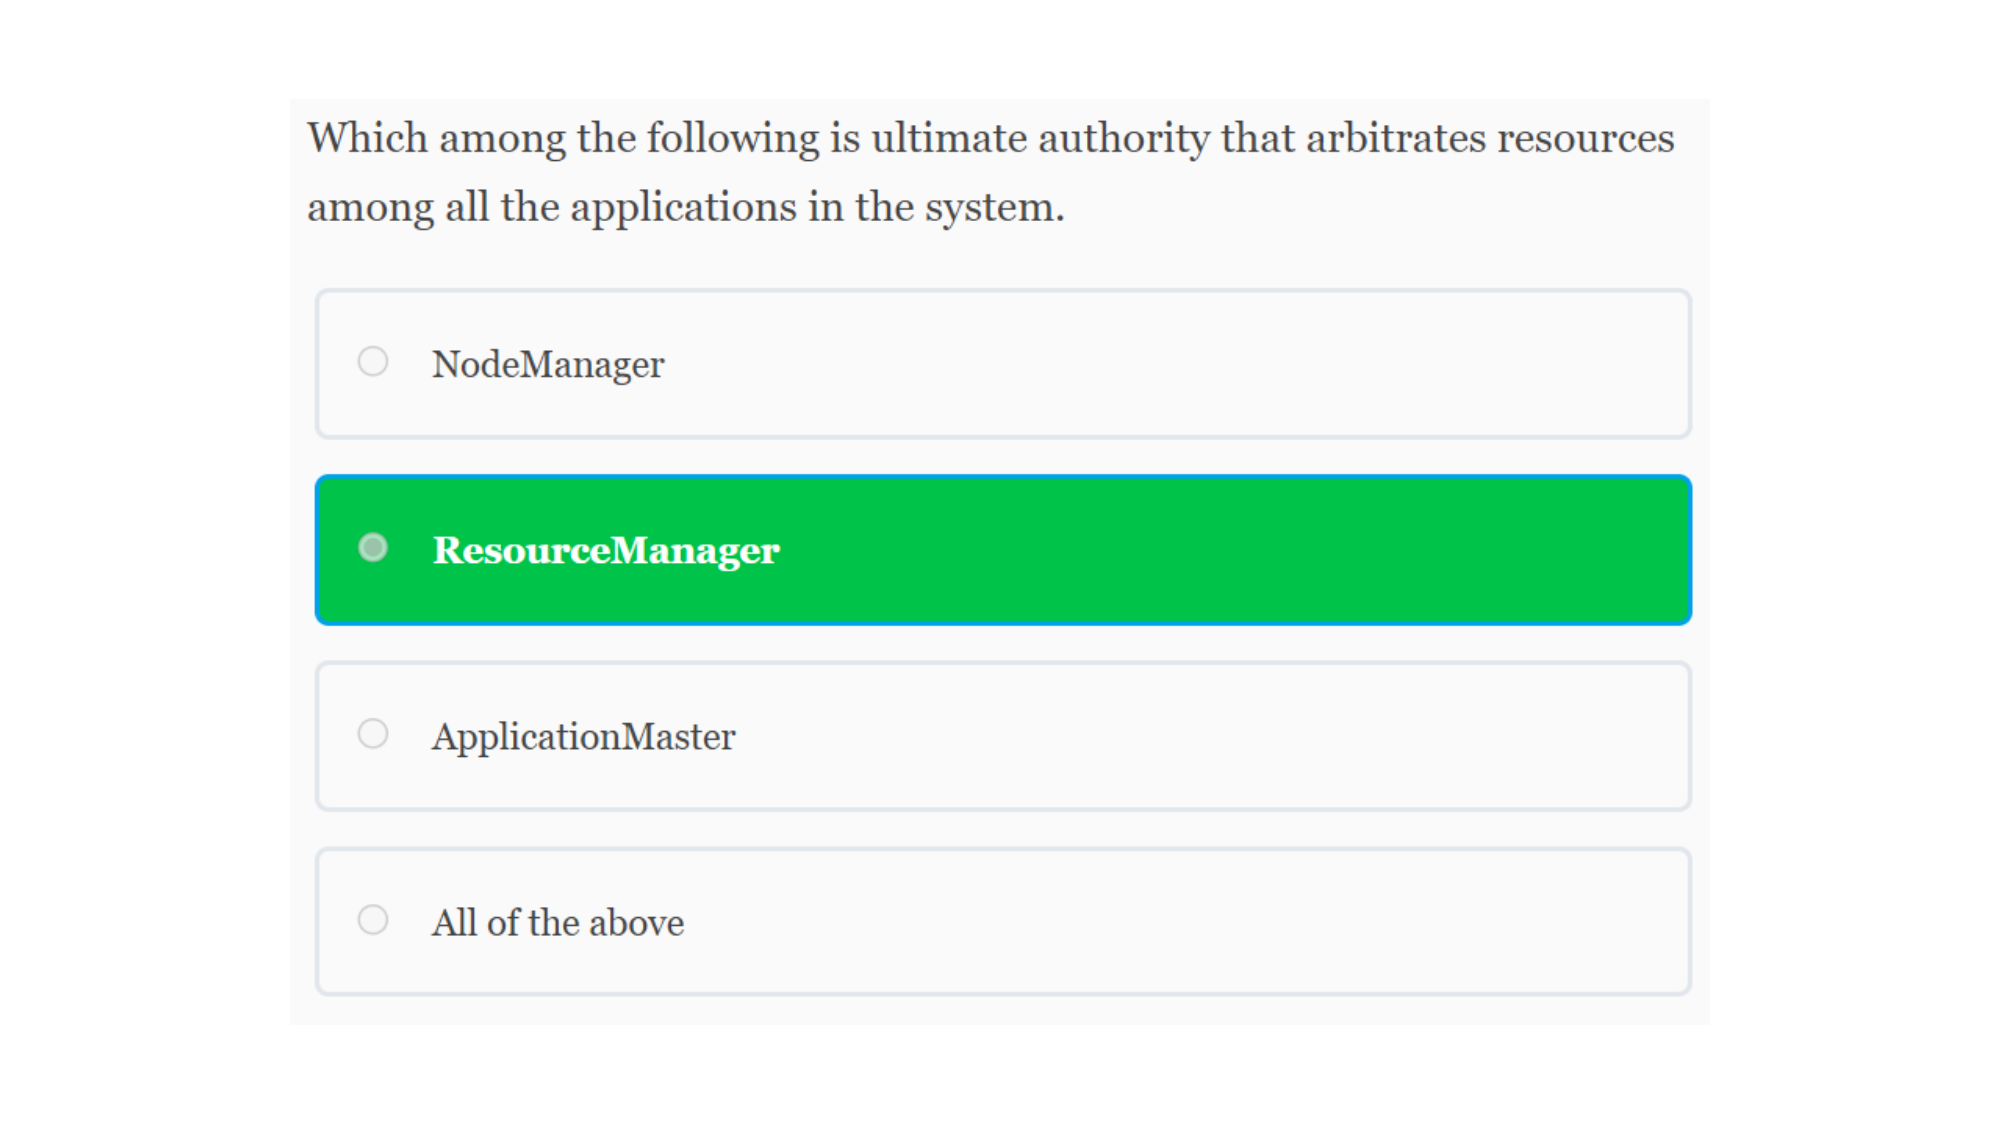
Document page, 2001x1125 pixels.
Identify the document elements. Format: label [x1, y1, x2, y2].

picture [290, 99, 1710, 1026]
